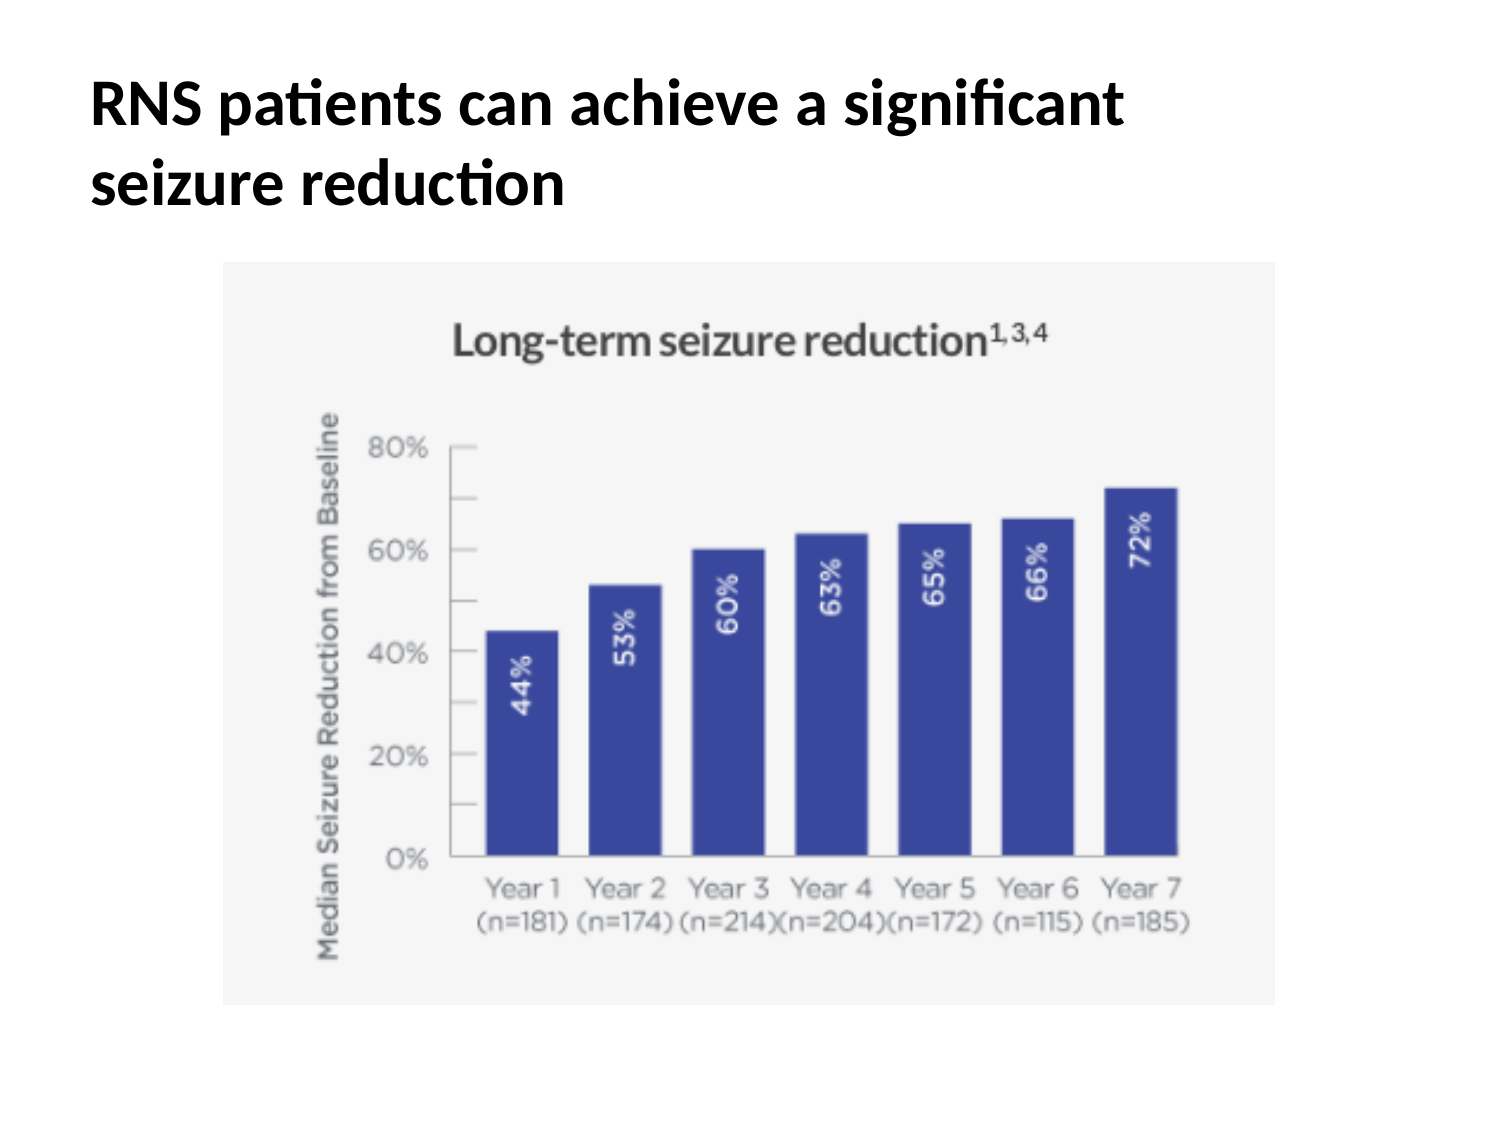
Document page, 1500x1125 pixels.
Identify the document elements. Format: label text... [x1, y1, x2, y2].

title RNS patients can achieve a significant seizure reduction [75, 45, 1425, 233]
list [223, 262, 1276, 1005]
